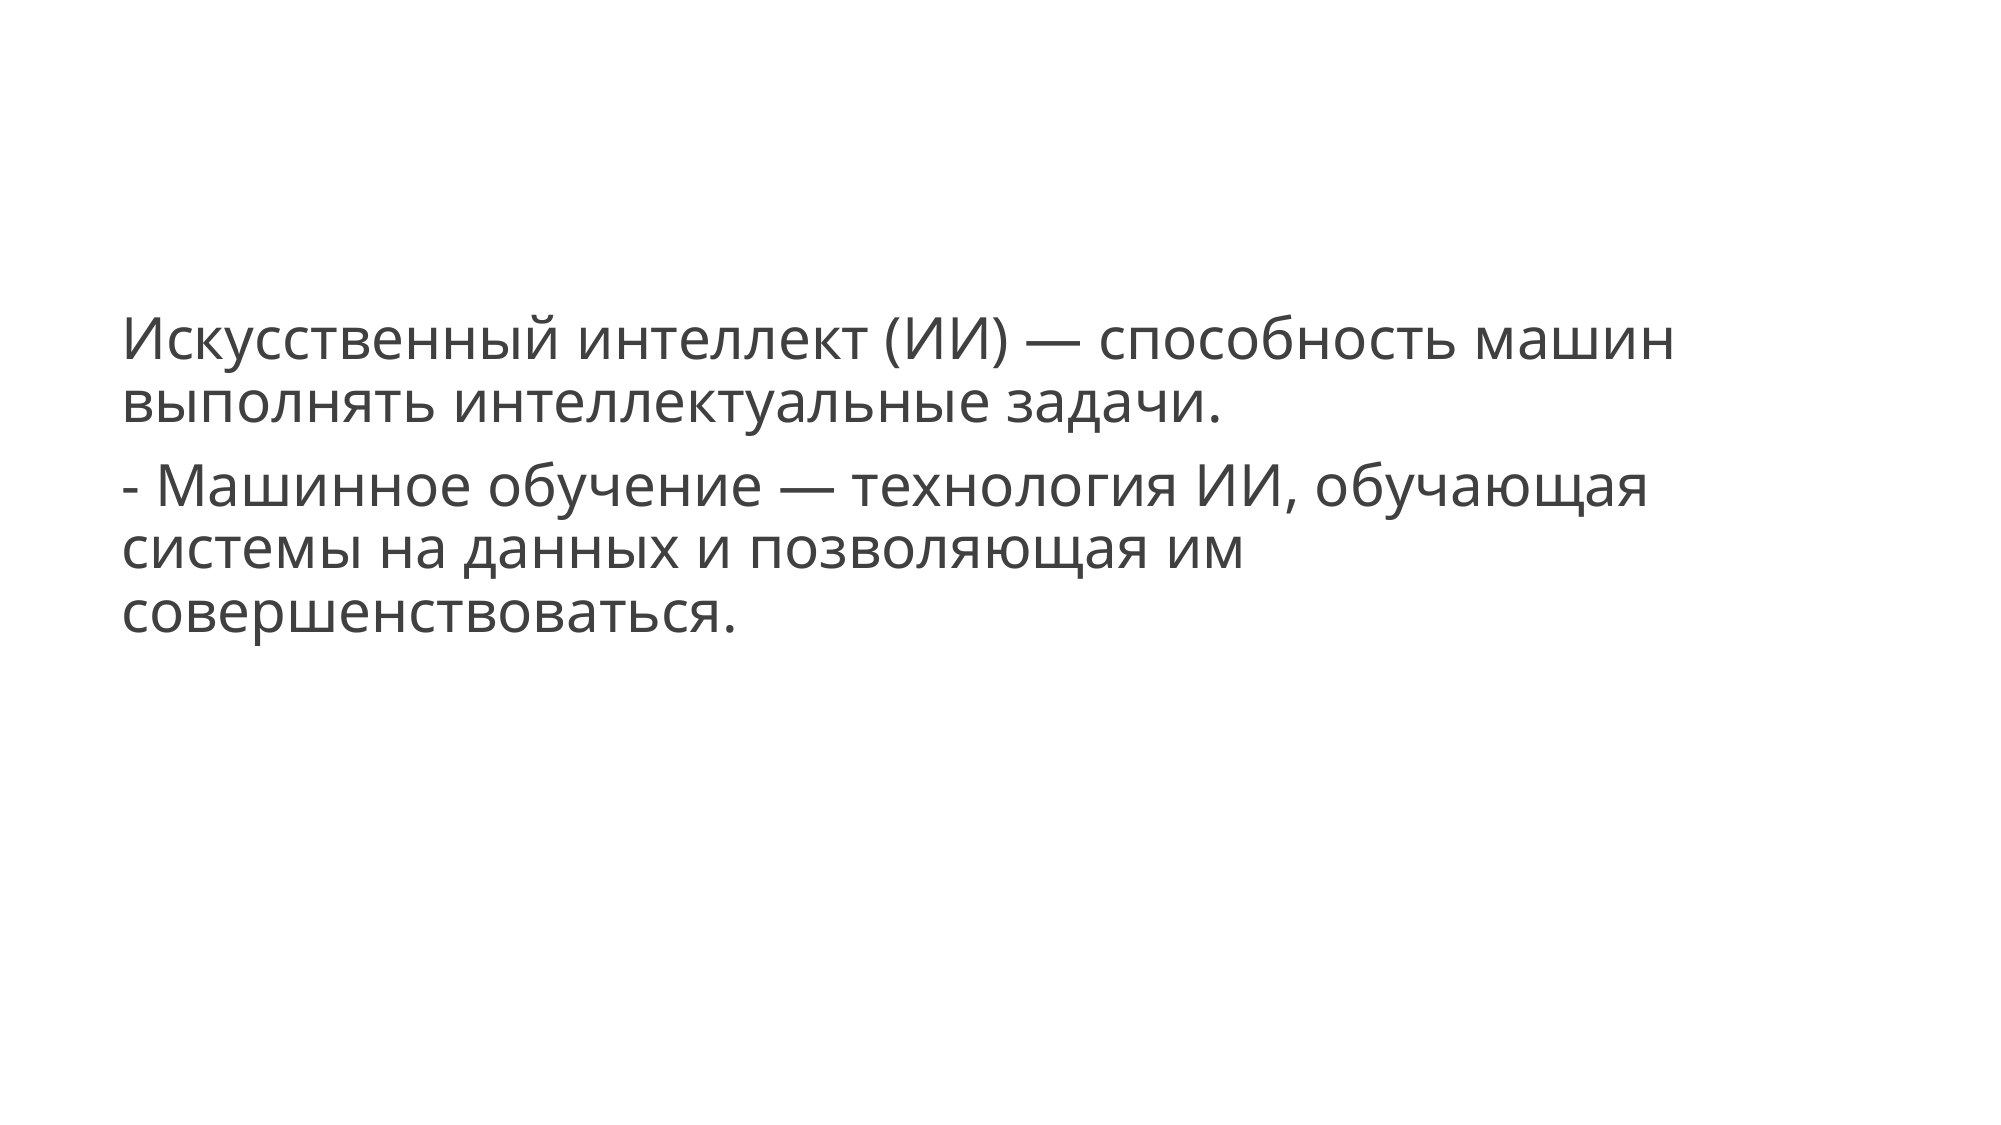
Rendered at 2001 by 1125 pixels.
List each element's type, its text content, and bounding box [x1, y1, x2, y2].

list Искусственный интеллект (ИИ) — способность машин выполнять интеллектуальные задачи. - Машинное обучение — технология ИИ, обучающая системы на данных и позволяющая им совершенствоваться. [106, 301, 1832, 853]
